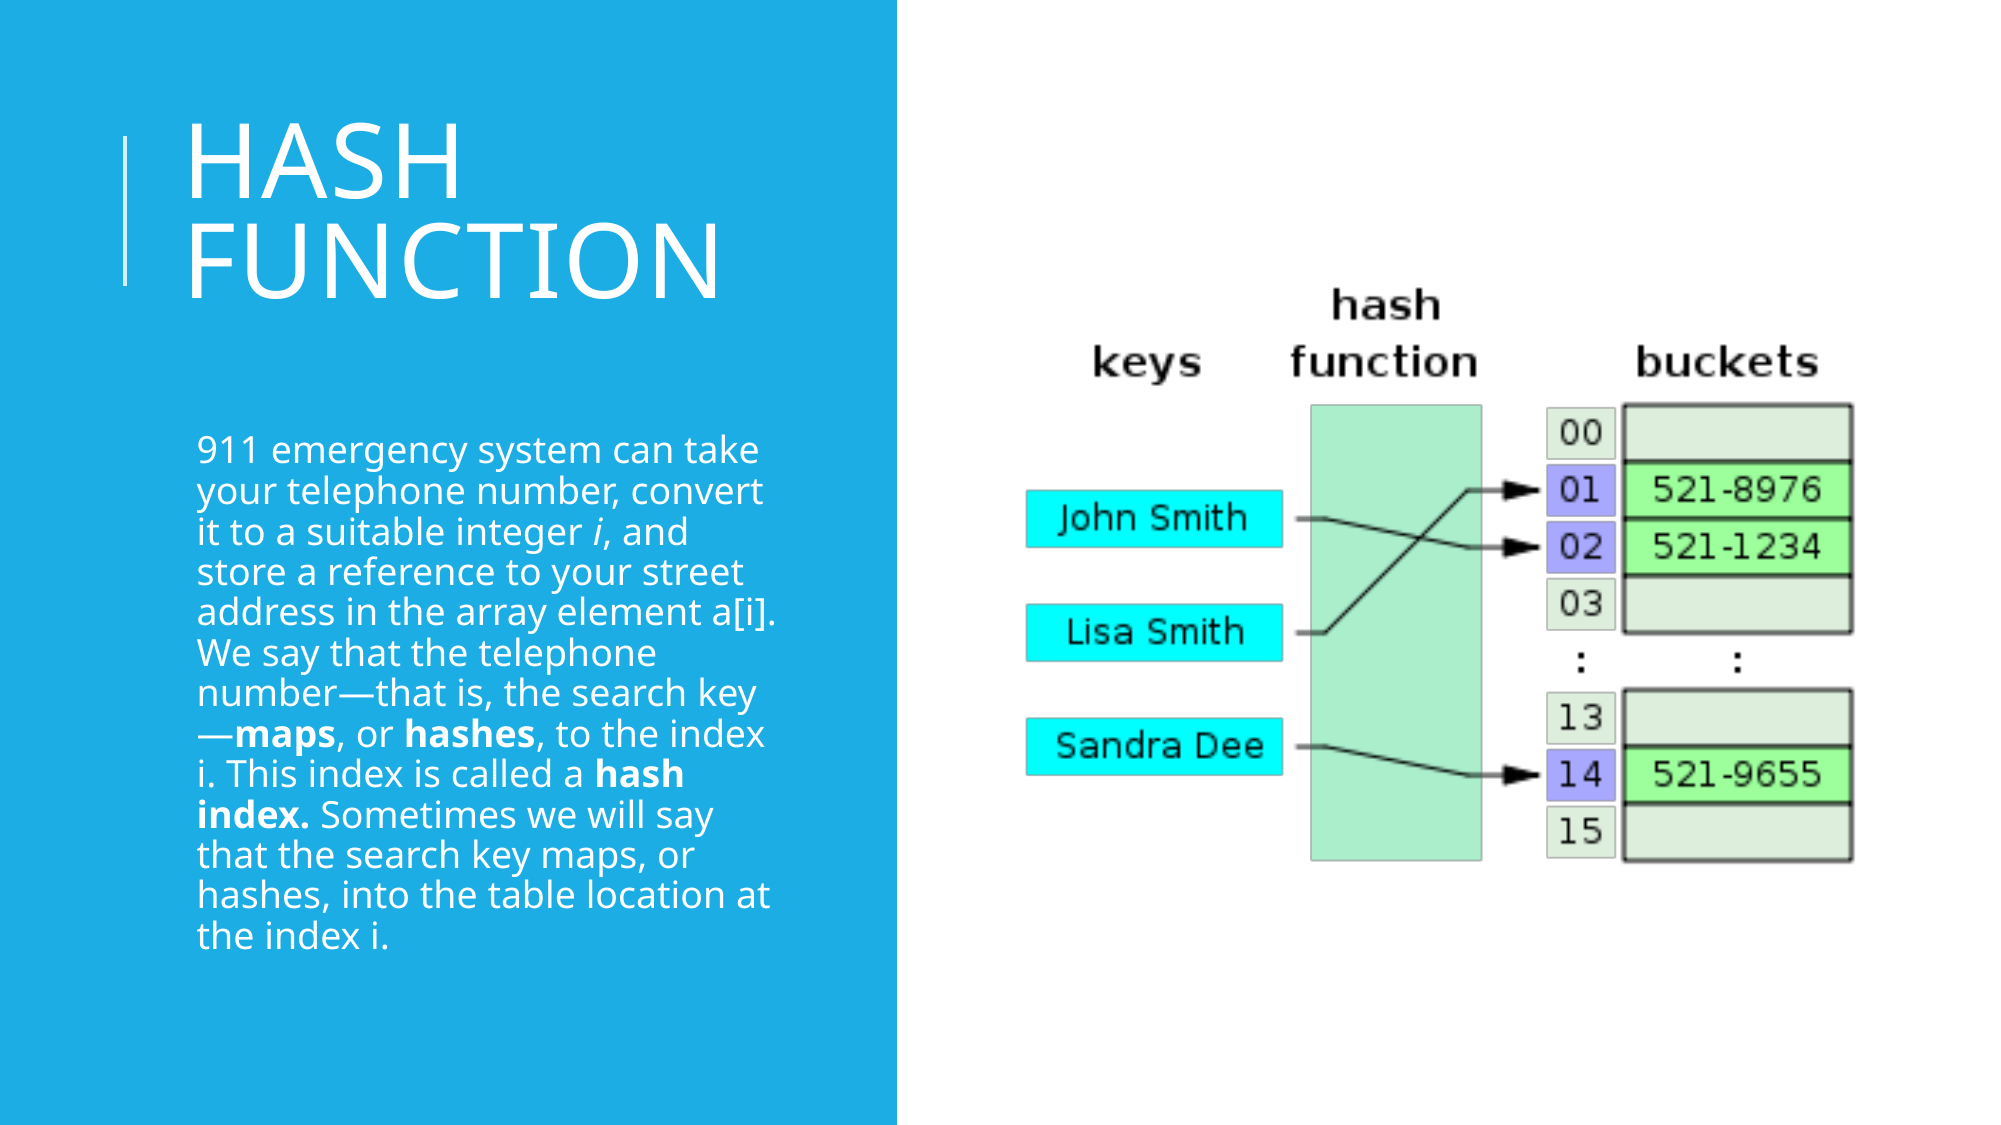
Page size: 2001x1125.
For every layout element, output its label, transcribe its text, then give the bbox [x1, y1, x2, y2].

text_box [0, 0, 898, 1125]
picture [999, 235, 1896, 890]
list 911 emergency system can take your telephone number, convert it to a suitable integer i, and store a reference to your street address in the array element a[i]. We say that the telephone number—that is, the search key—maps, or hashes, to the index i. This index is called a hash index. Sometimes we will say that the search key maps, or hashes, into the table location at the index i. [168, 375, 790, 1020]
title HASH FUNCTION [168, 96, 788, 342]
